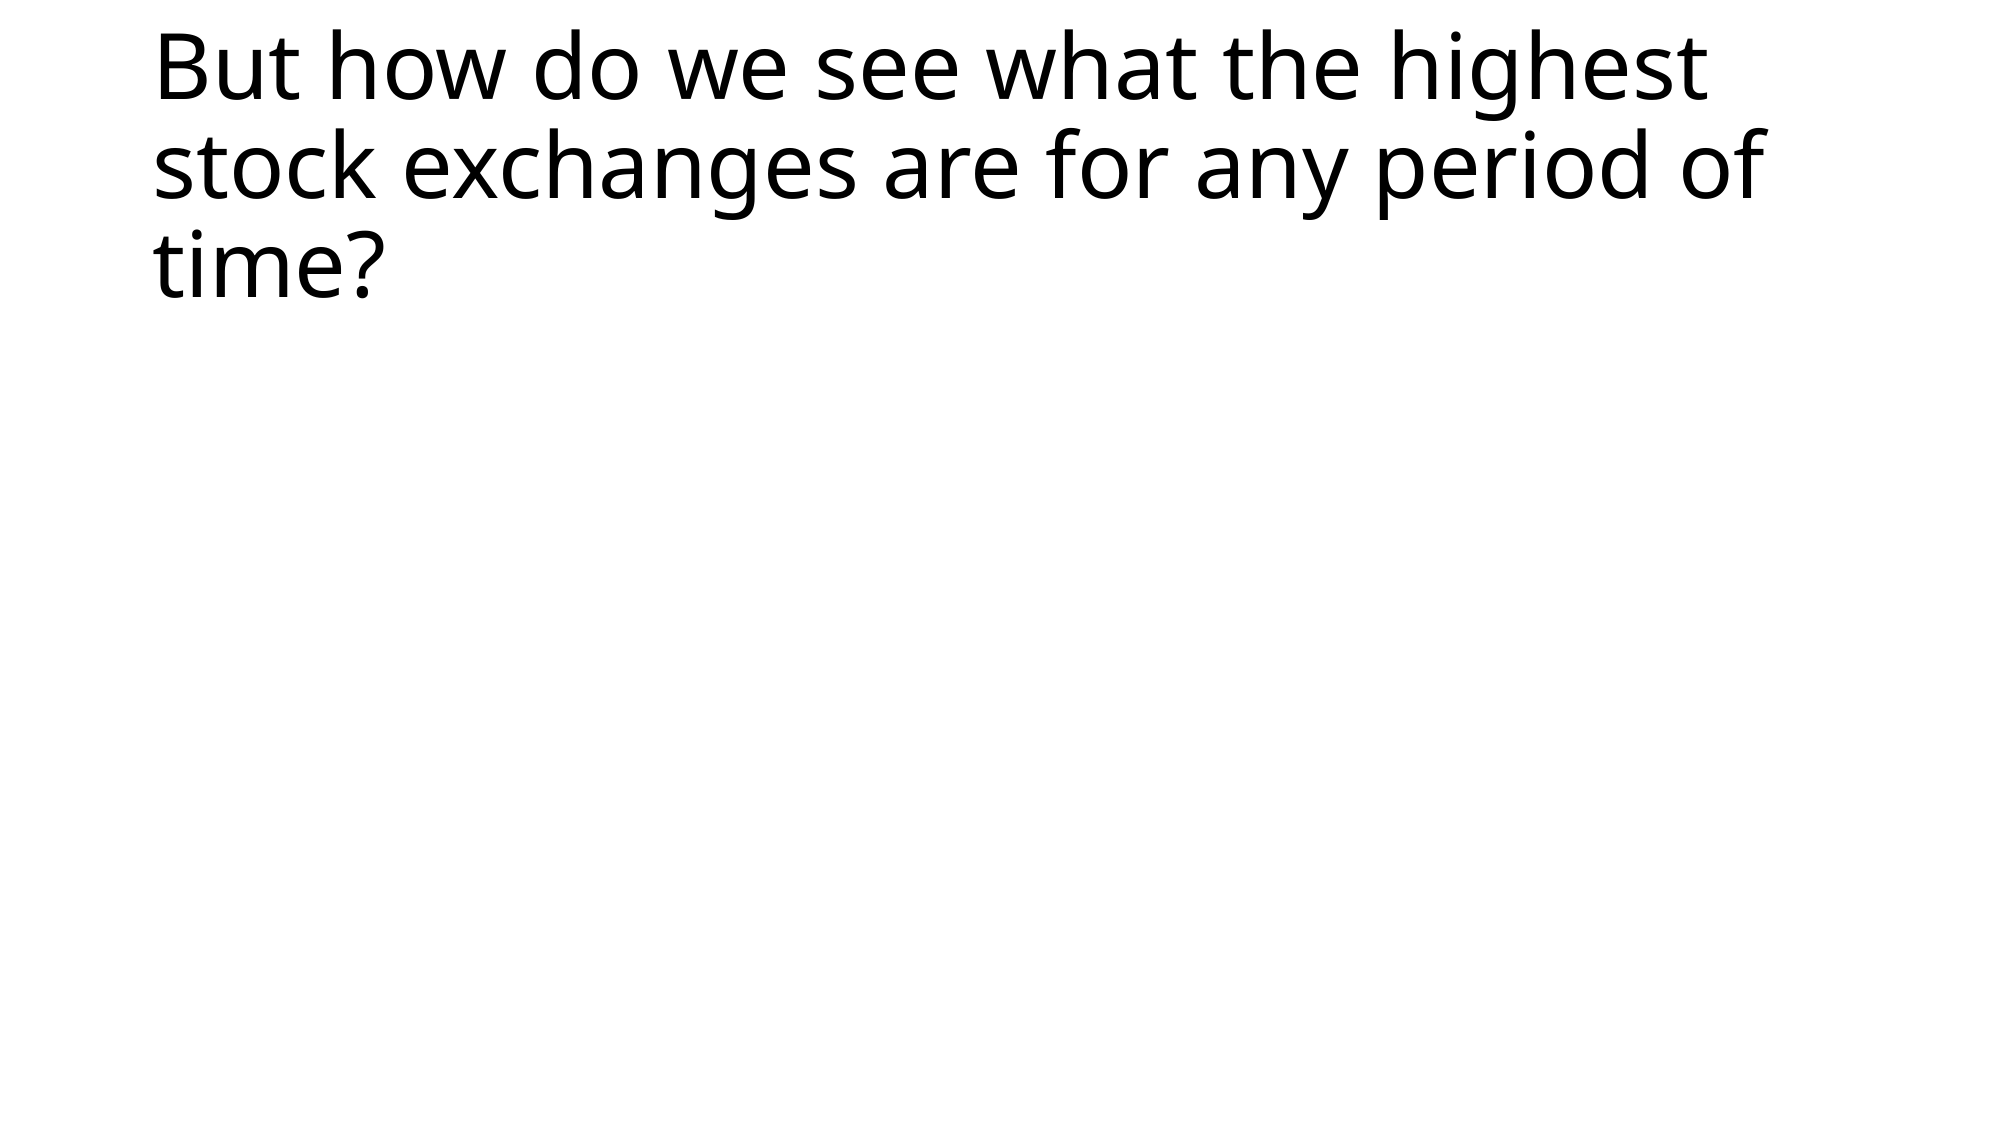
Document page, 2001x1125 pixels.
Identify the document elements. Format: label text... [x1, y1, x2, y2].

title But how do we see what the highest stock exchanges are for any period of time? [137, 59, 1863, 278]
